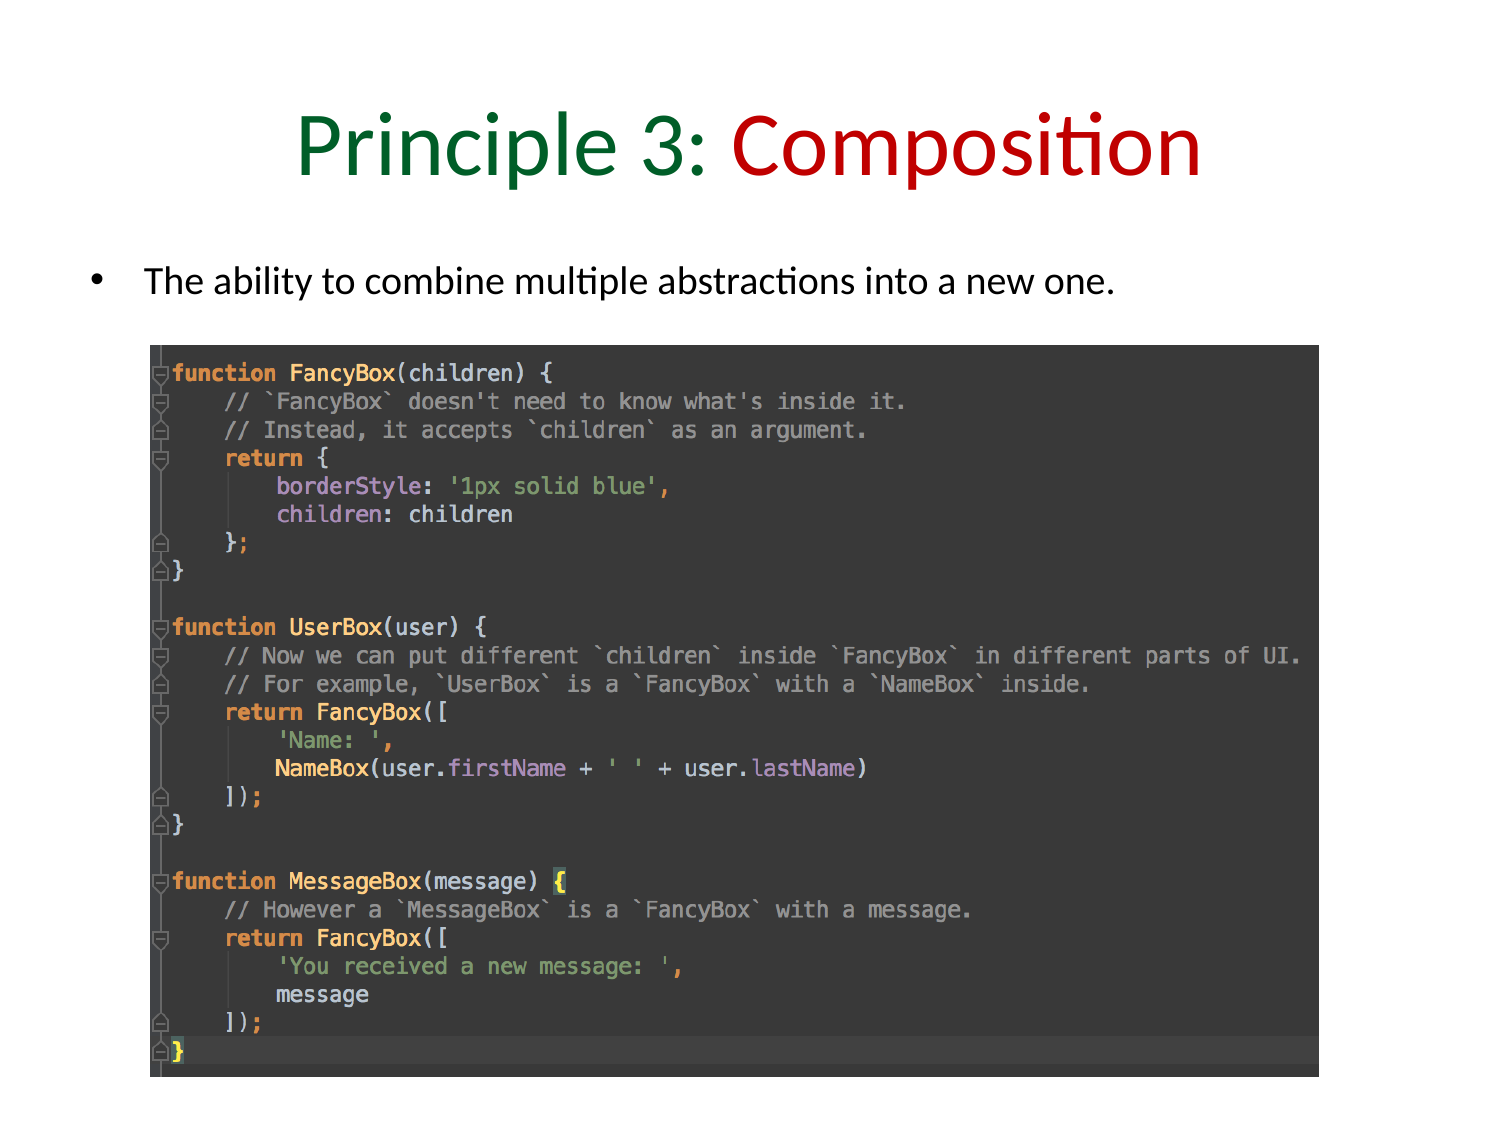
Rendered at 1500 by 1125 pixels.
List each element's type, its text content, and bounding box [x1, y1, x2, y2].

title Principle 3: Composition [75, 45, 1425, 233]
list The ability to combine multiple abstractions into a new one. [75, 246, 1425, 310]
picture [149, 345, 1320, 1078]
